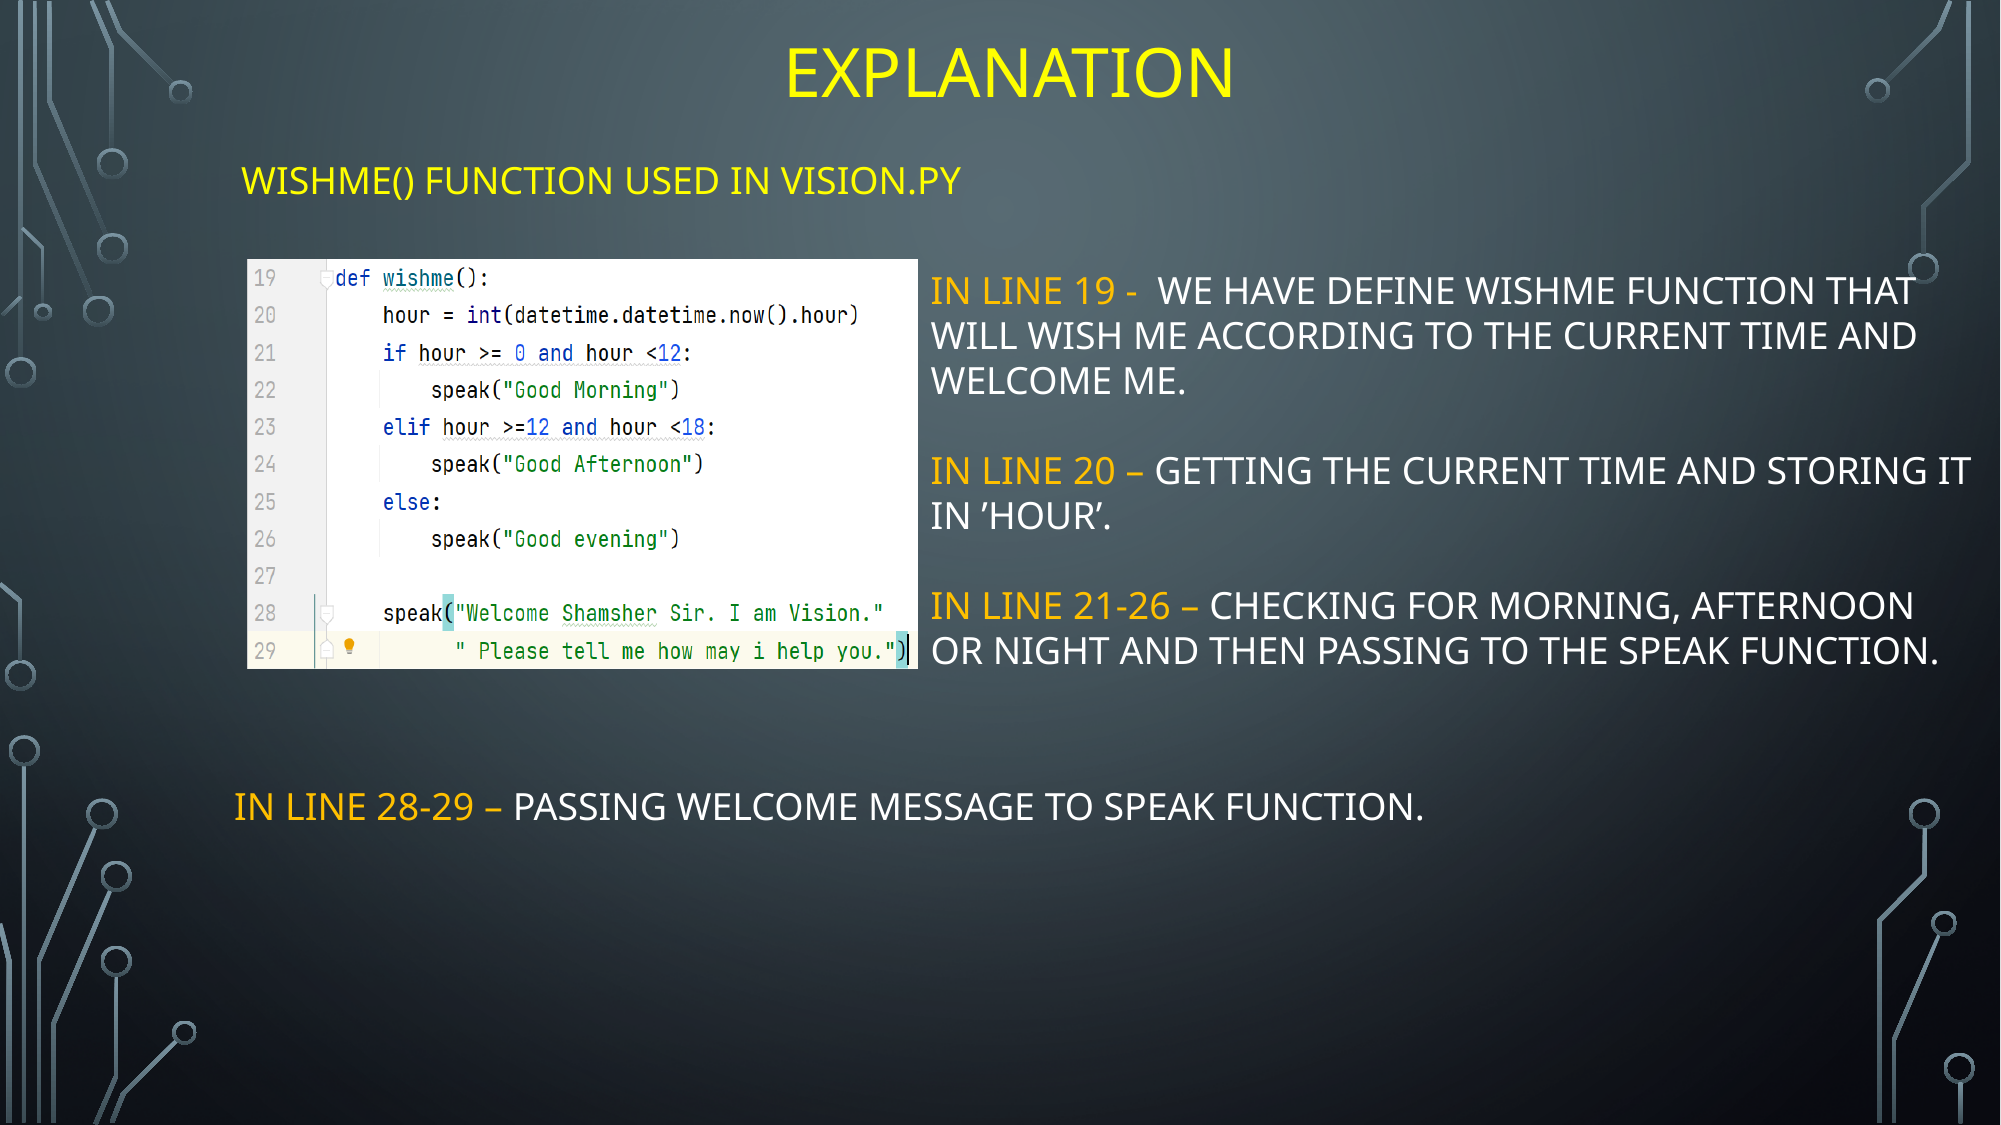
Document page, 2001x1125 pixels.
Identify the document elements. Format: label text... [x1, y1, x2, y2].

title explanation [768, 0, 1290, 150]
text_box IN LINE 28-29 – PASSING WELCOME MESSAGE TO SPEAK FUNCTION. [219, 775, 1451, 836]
text_box WISHME() FUNCTION USED IN VISION.PY [226, 149, 977, 255]
text_box IN LINE 19 - WE HAVE DEFINE WISHME FUNCTION THAT WILL WISH ME ACCORDING TO THE CURRENT TIME AND WELCOME ME. IN LINE 20 – GETTING THE CURRENT TIME AND STORING IT IN ’HOUR’. IN LINE 21-26 – CHECKING FOR MORNING, AFTERNOON OR NIGHT AND THEN PASSING TO THE SPEAK FUNCTION. [915, 259, 1997, 680]
picture [247, 259, 919, 669]
